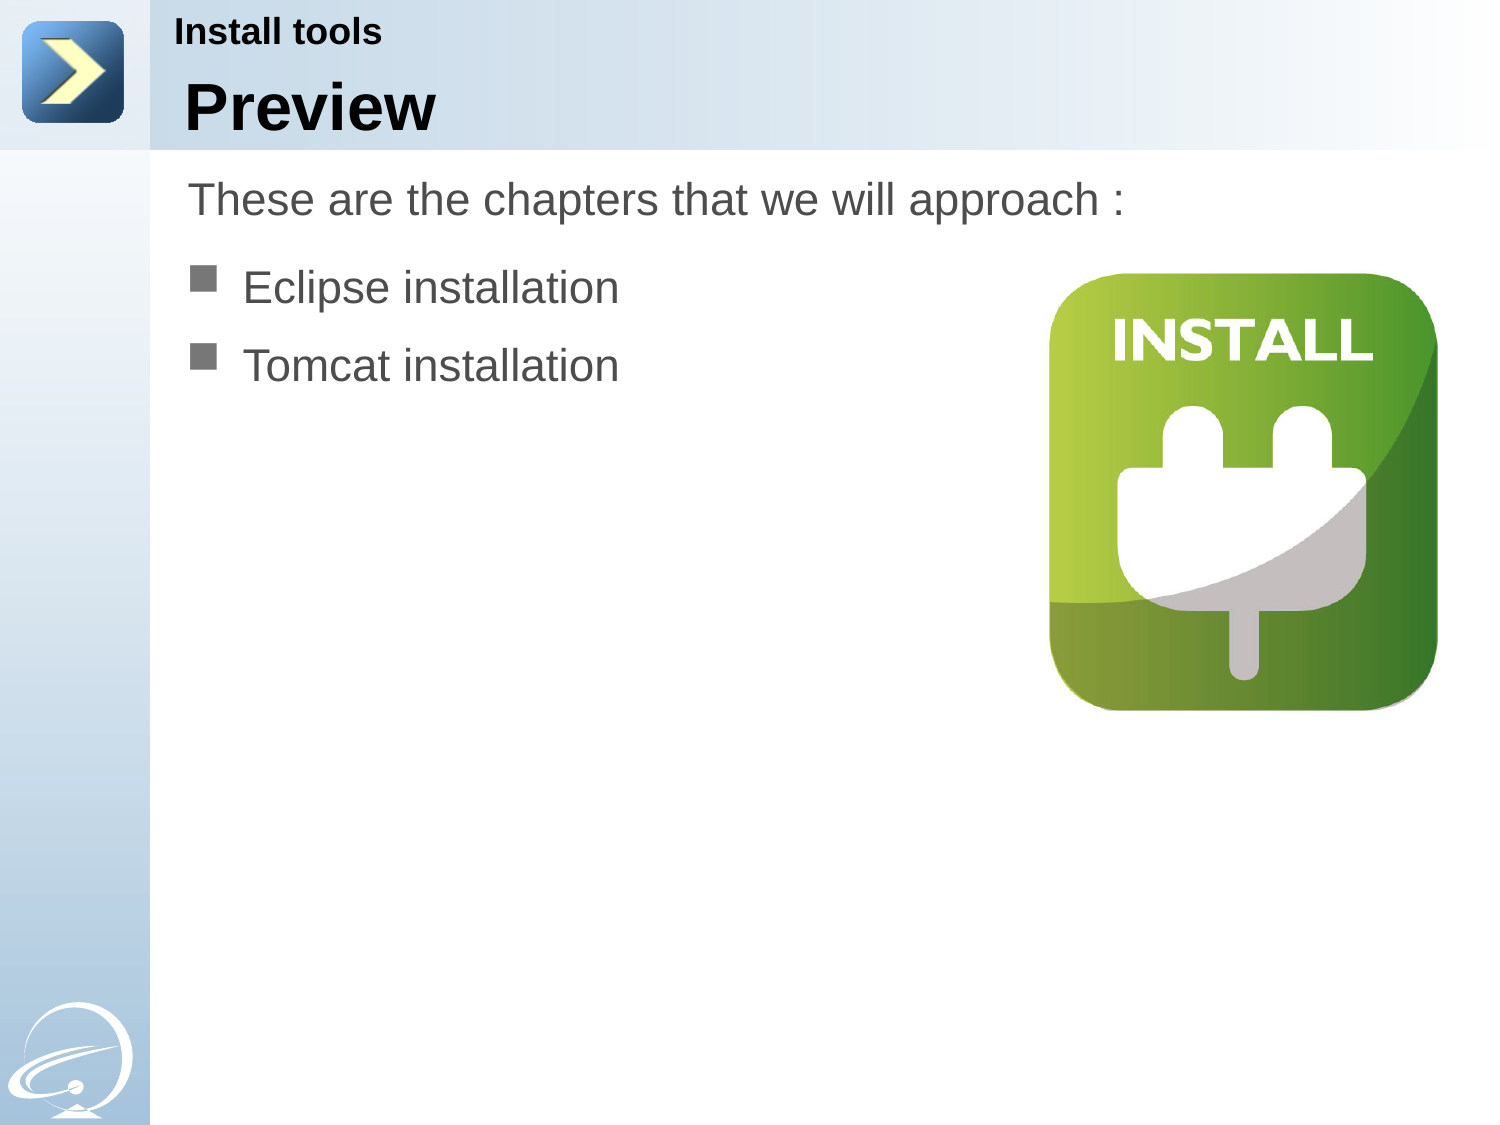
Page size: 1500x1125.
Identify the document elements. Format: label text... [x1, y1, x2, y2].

picture [21, 19, 129, 127]
text_box These are the chapters that we will approach : [172, 162, 1423, 233]
title Preview [169, 66, 1438, 141]
picture [1030, 257, 1454, 726]
list Eclipse installation Tomcat installation [171, 249, 1001, 1013]
text_box Install tools [159, 0, 1500, 60]
